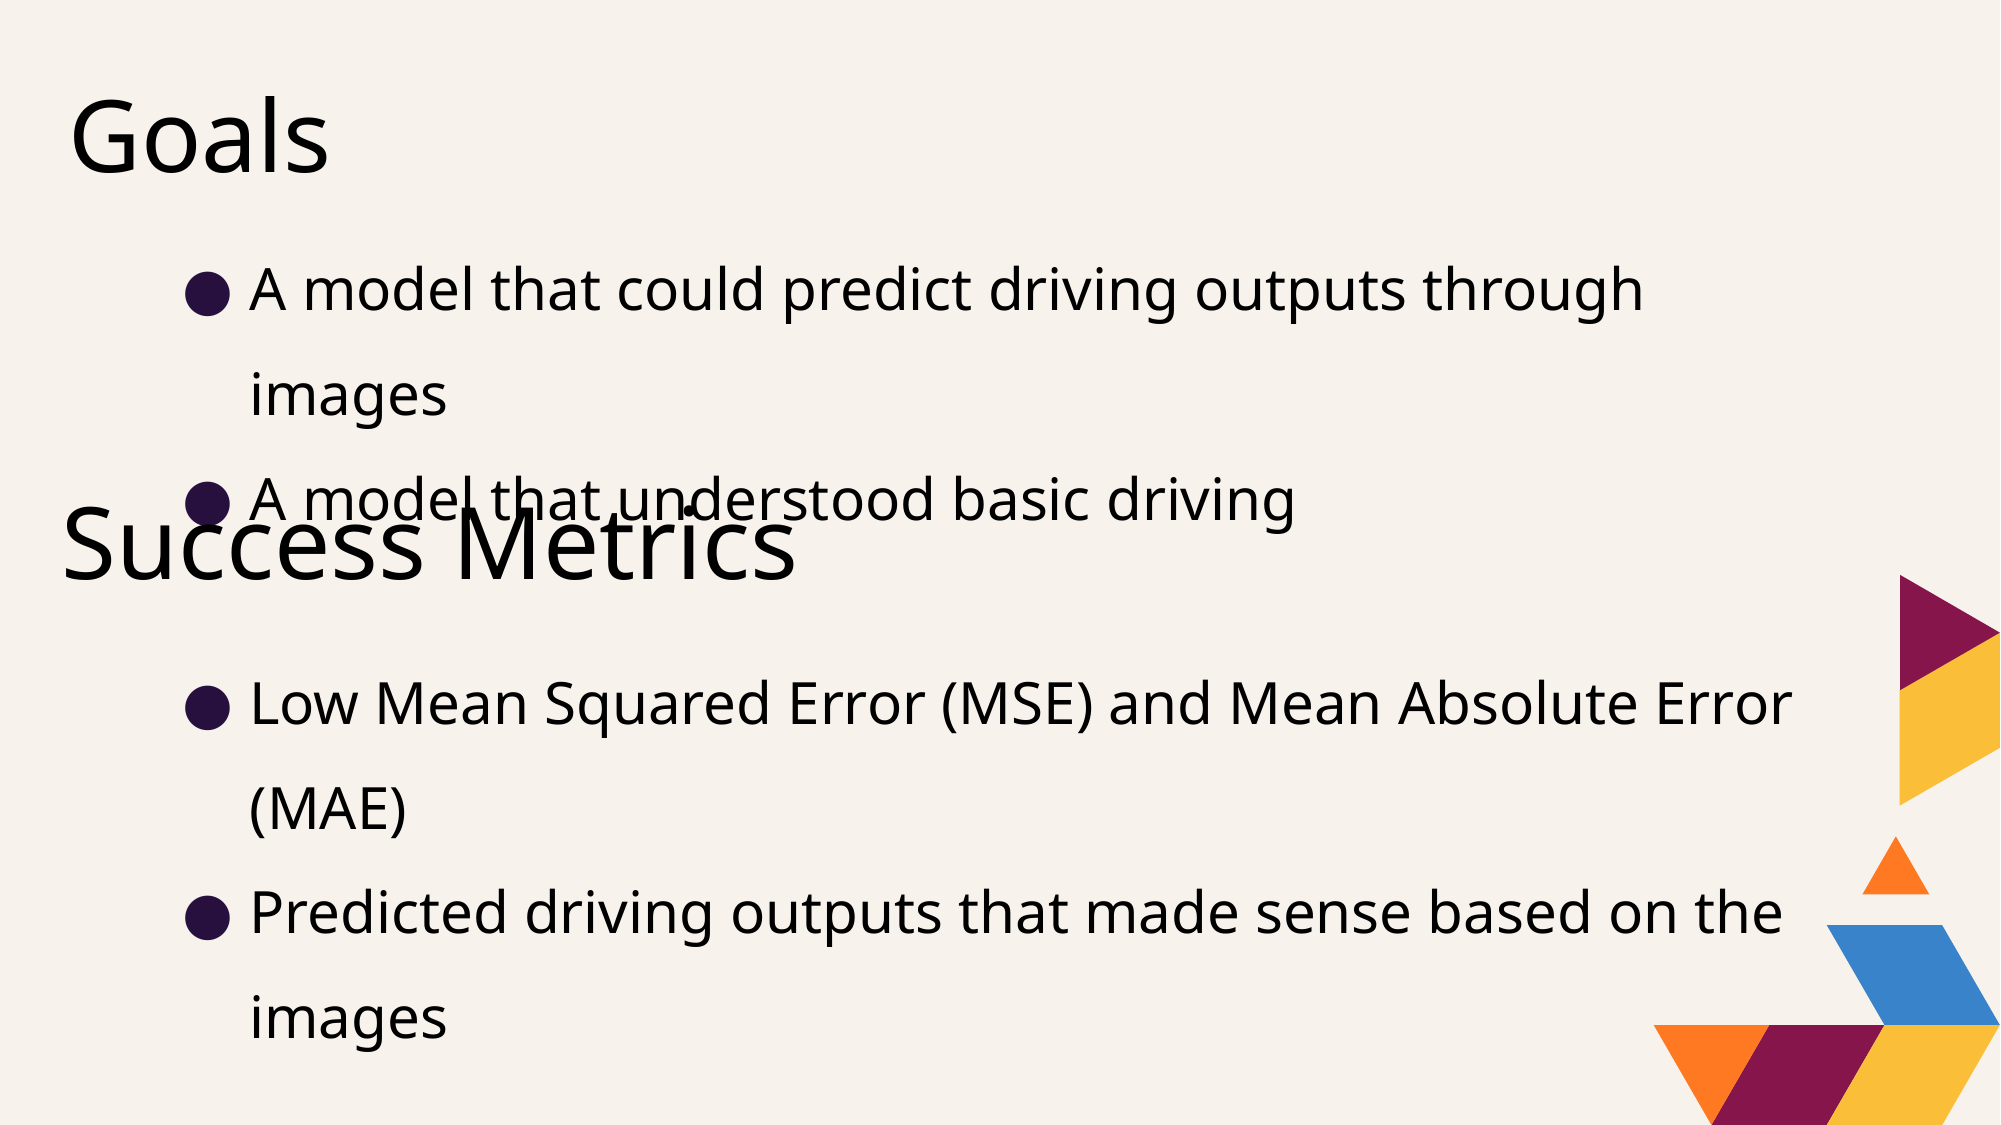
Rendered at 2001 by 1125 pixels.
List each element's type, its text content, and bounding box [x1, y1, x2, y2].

title Goals [53, 57, 1739, 183]
text_box Low Mean Squared Error (MSE) and Mean Absolute Error (MAE) Predicted driving outputs that made sense based on the images [134, 615, 1820, 699]
list A model that could predict driving outputs through images A model that understood basic driving [134, 202, 1820, 286]
text_box Success Metrics [20, 464, 1706, 590]
